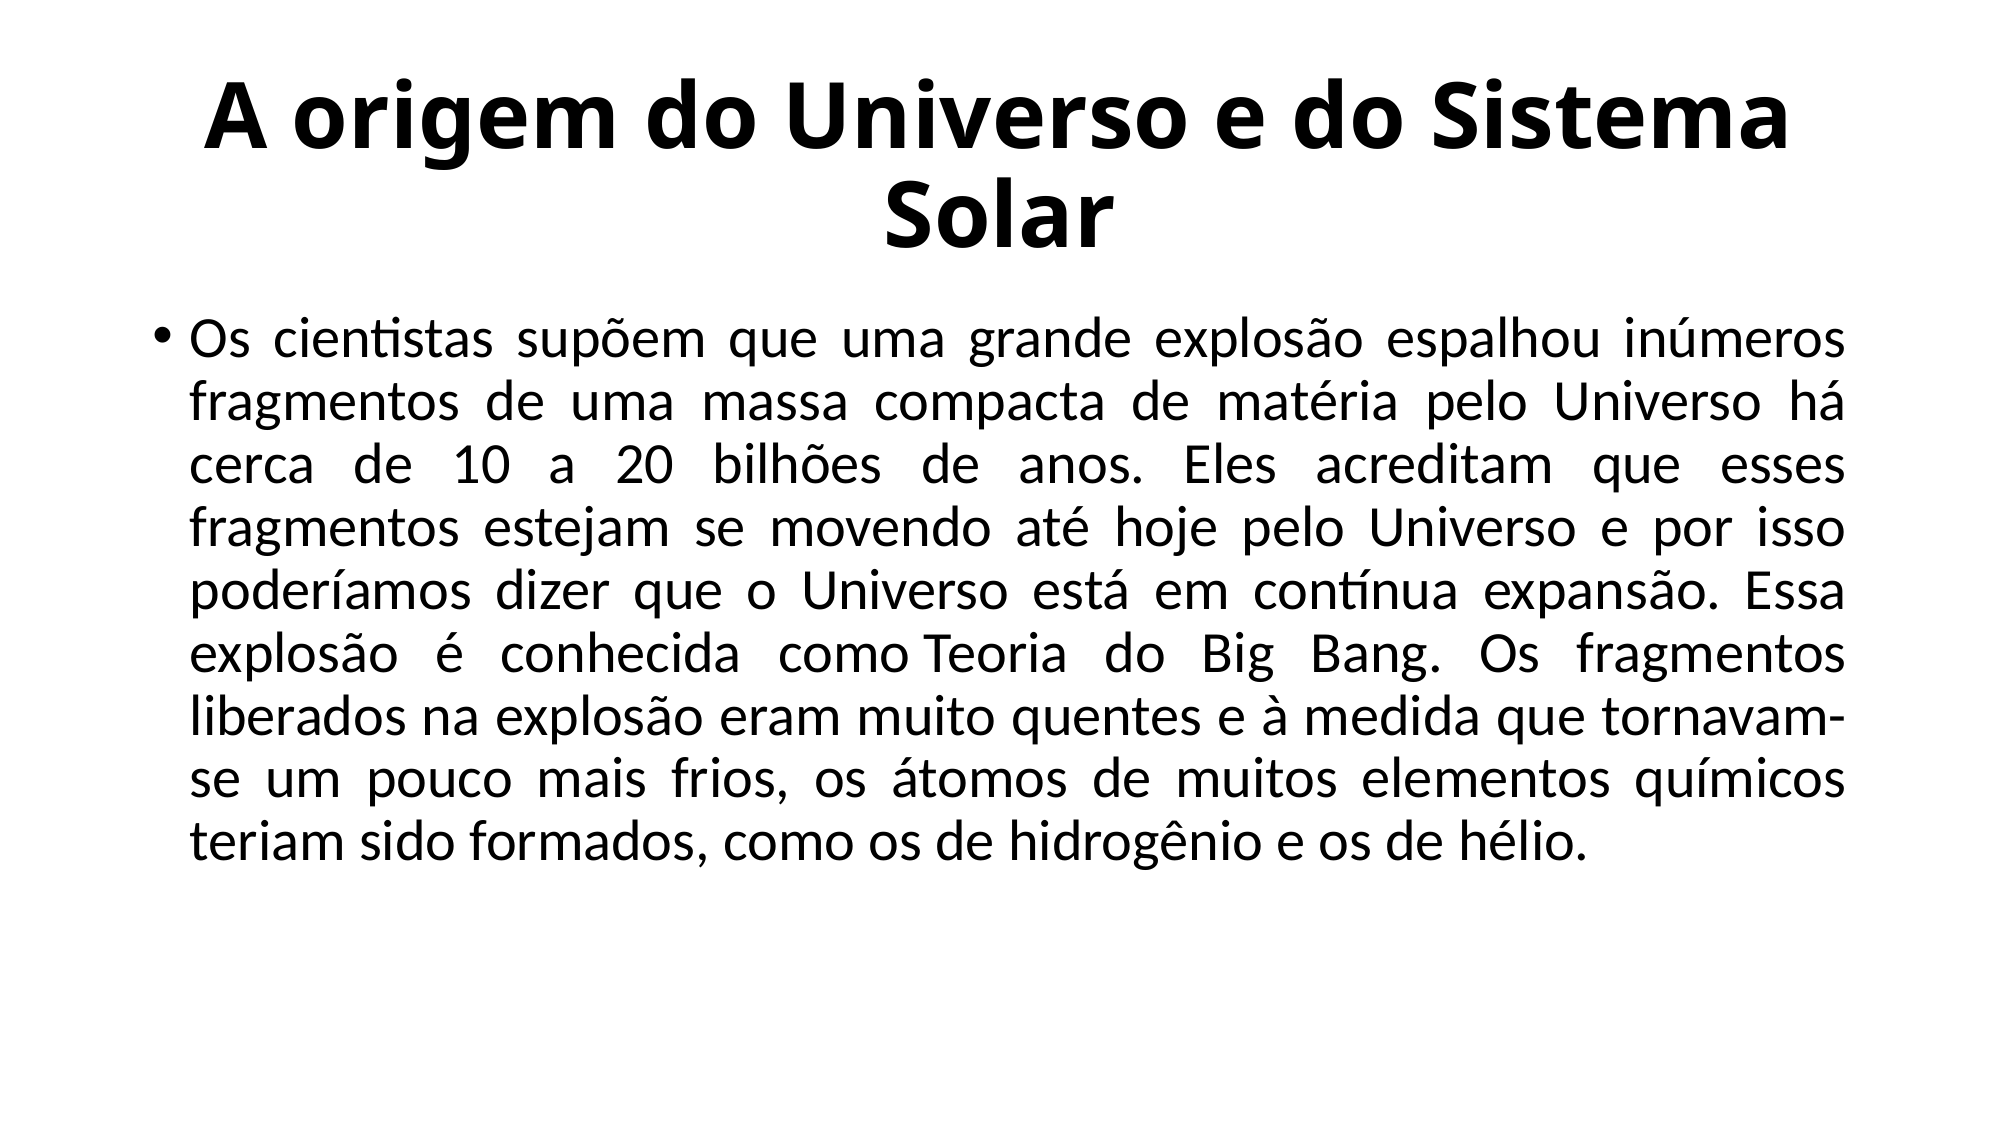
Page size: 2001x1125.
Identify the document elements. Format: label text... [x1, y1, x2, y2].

title A origem do Universo e do Sistema Solar [137, 59, 1863, 278]
list Os cientistas supõem que uma grande explosão espalhou inúmeros fragmentos de uma massa compacta de matéria pelo Universo há cerca de 10 a 20 bilhões de anos. Eles acreditam que esses fragmentos estejam se movendo até hoje pelo Universo e por isso poderíamos dizer que o Universo está em contínua expansão. Essa explosão é conhecida como Teoria do Big Bang. Os fragmentos liberados na explosão eram muito quentes e à medida que tornavam-se um pouco mais frios, os átomos de muitos elementos químicos teriam sido formados, como os de hidrogênio e os de hélio. [137, 299, 1863, 1014]
